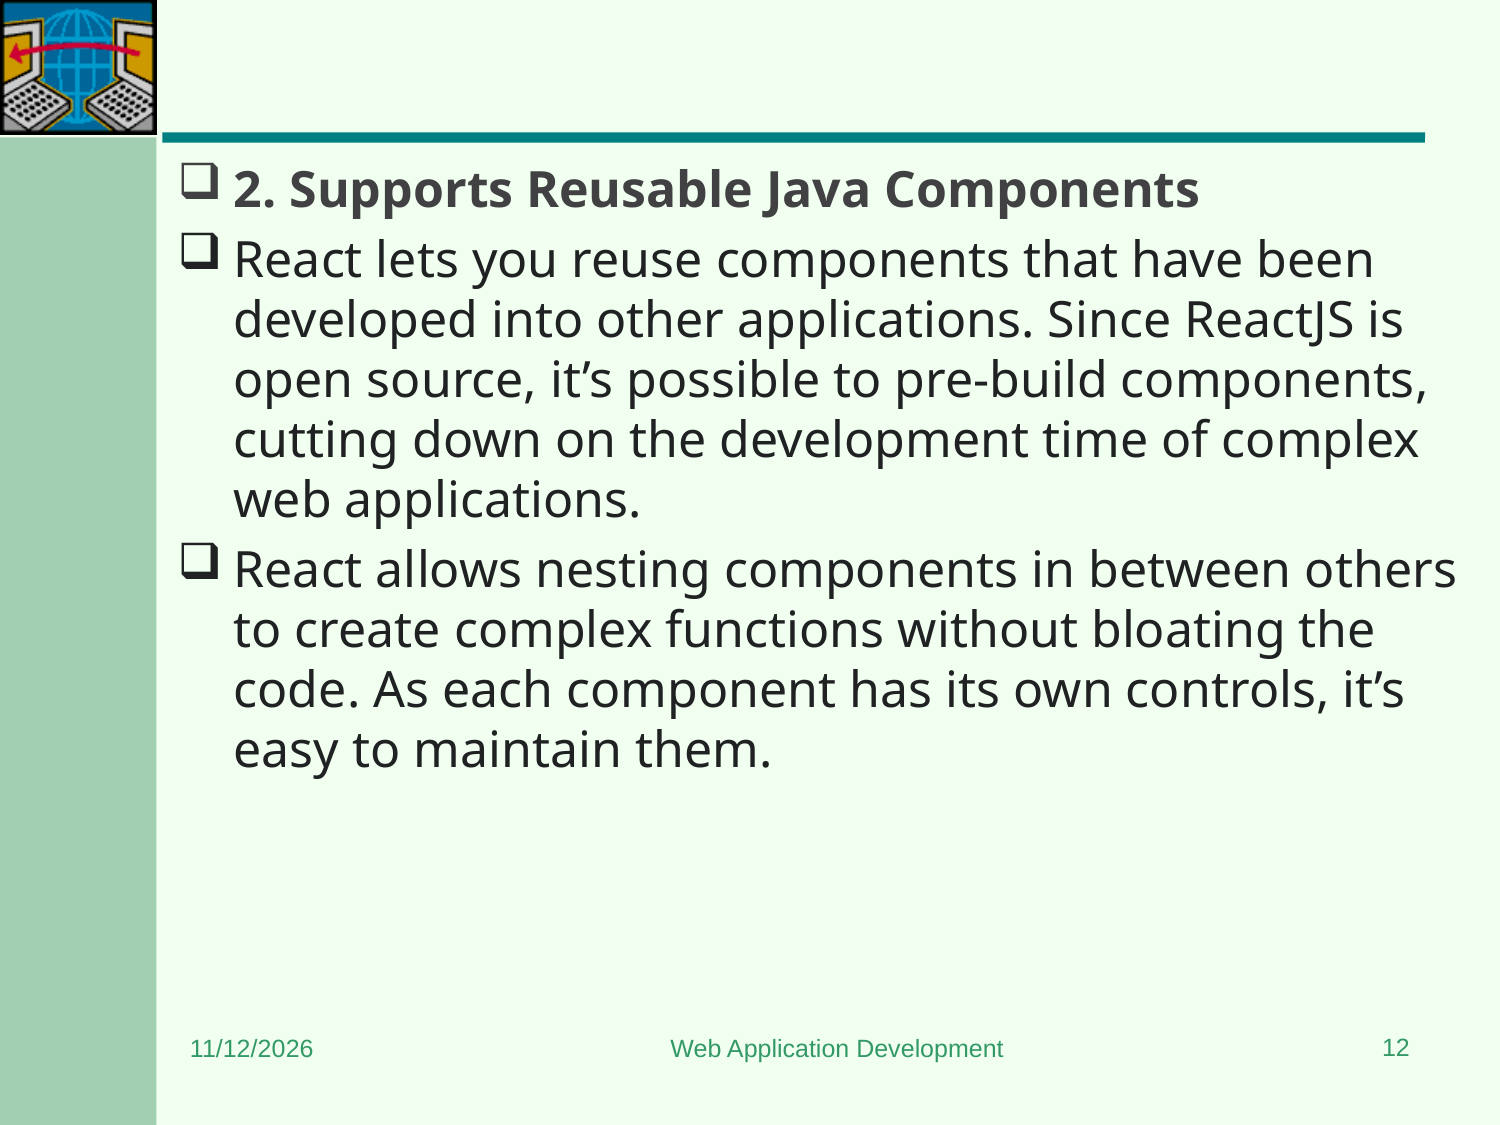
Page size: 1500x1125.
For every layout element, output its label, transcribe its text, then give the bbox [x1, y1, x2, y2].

list 2. Supports Reusable Java Components React lets you reuse components that have been developed into other applications. Since ReactJS is open source, it’s possible to pre-build components, cutting down on the development time of complex web applications. React allows nesting components in between others to create complex functions without bloating the code. As each component has its own controls, it’s easy to maintain them. [162, 149, 1488, 1013]
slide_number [174, 1024, 438, 1104]
footer Web Application Development [462, 1024, 1213, 1104]
picture [0, 0, 157, 135]
slide_number 12 [1237, 1024, 1426, 1103]
